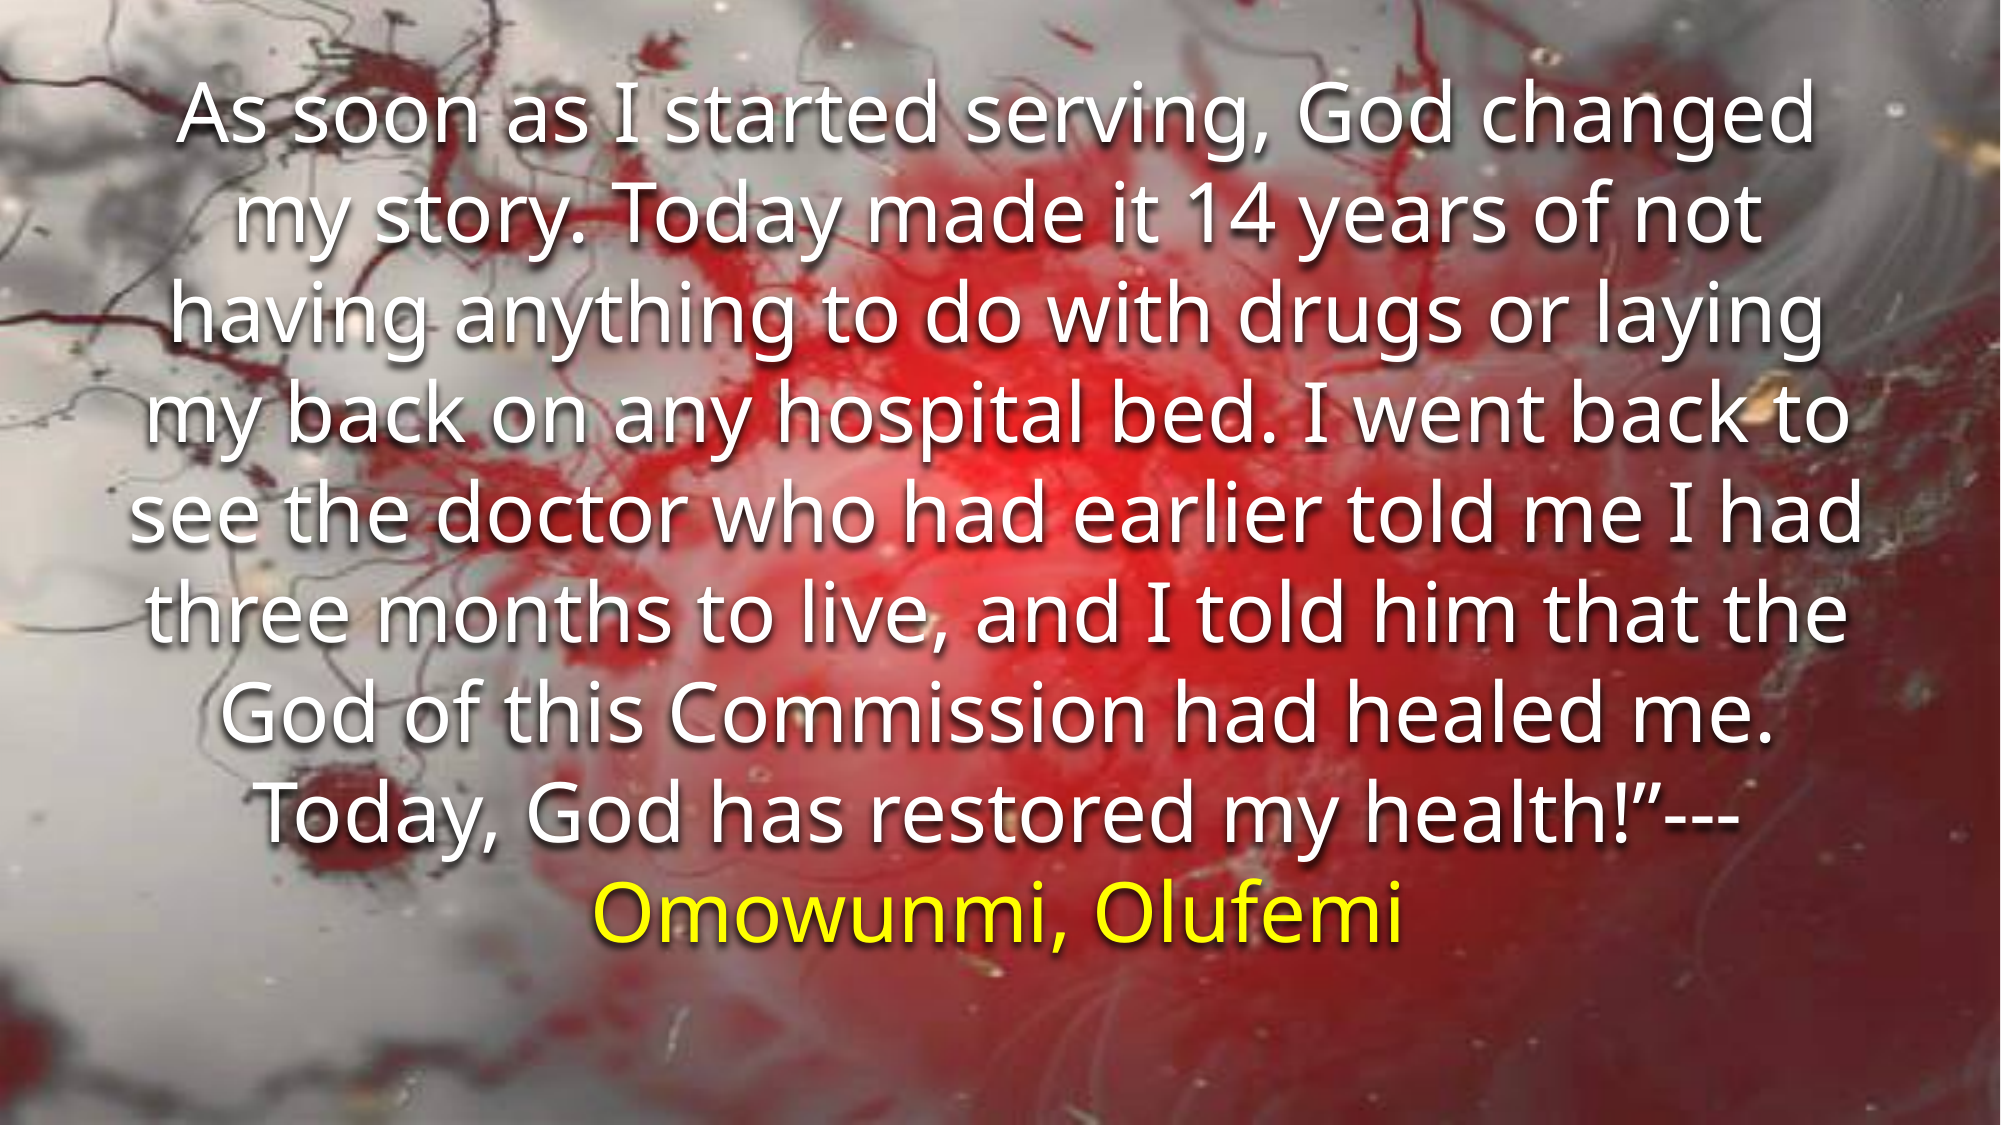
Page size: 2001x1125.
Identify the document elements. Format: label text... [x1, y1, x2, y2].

text_box As soon as I started serving, God changed my story. Today made it 14 years of not having anything to do with drugs or laying my back on any hospital bed. I went back to see the doctor who had earlier told me I had three months to live, and I told him that the God of this Commission had healed me. Today, God has restored my health!”---Omowunmi, Olufemi [109, 51, 1888, 967]
picture [0, 0, 2001, 1125]
